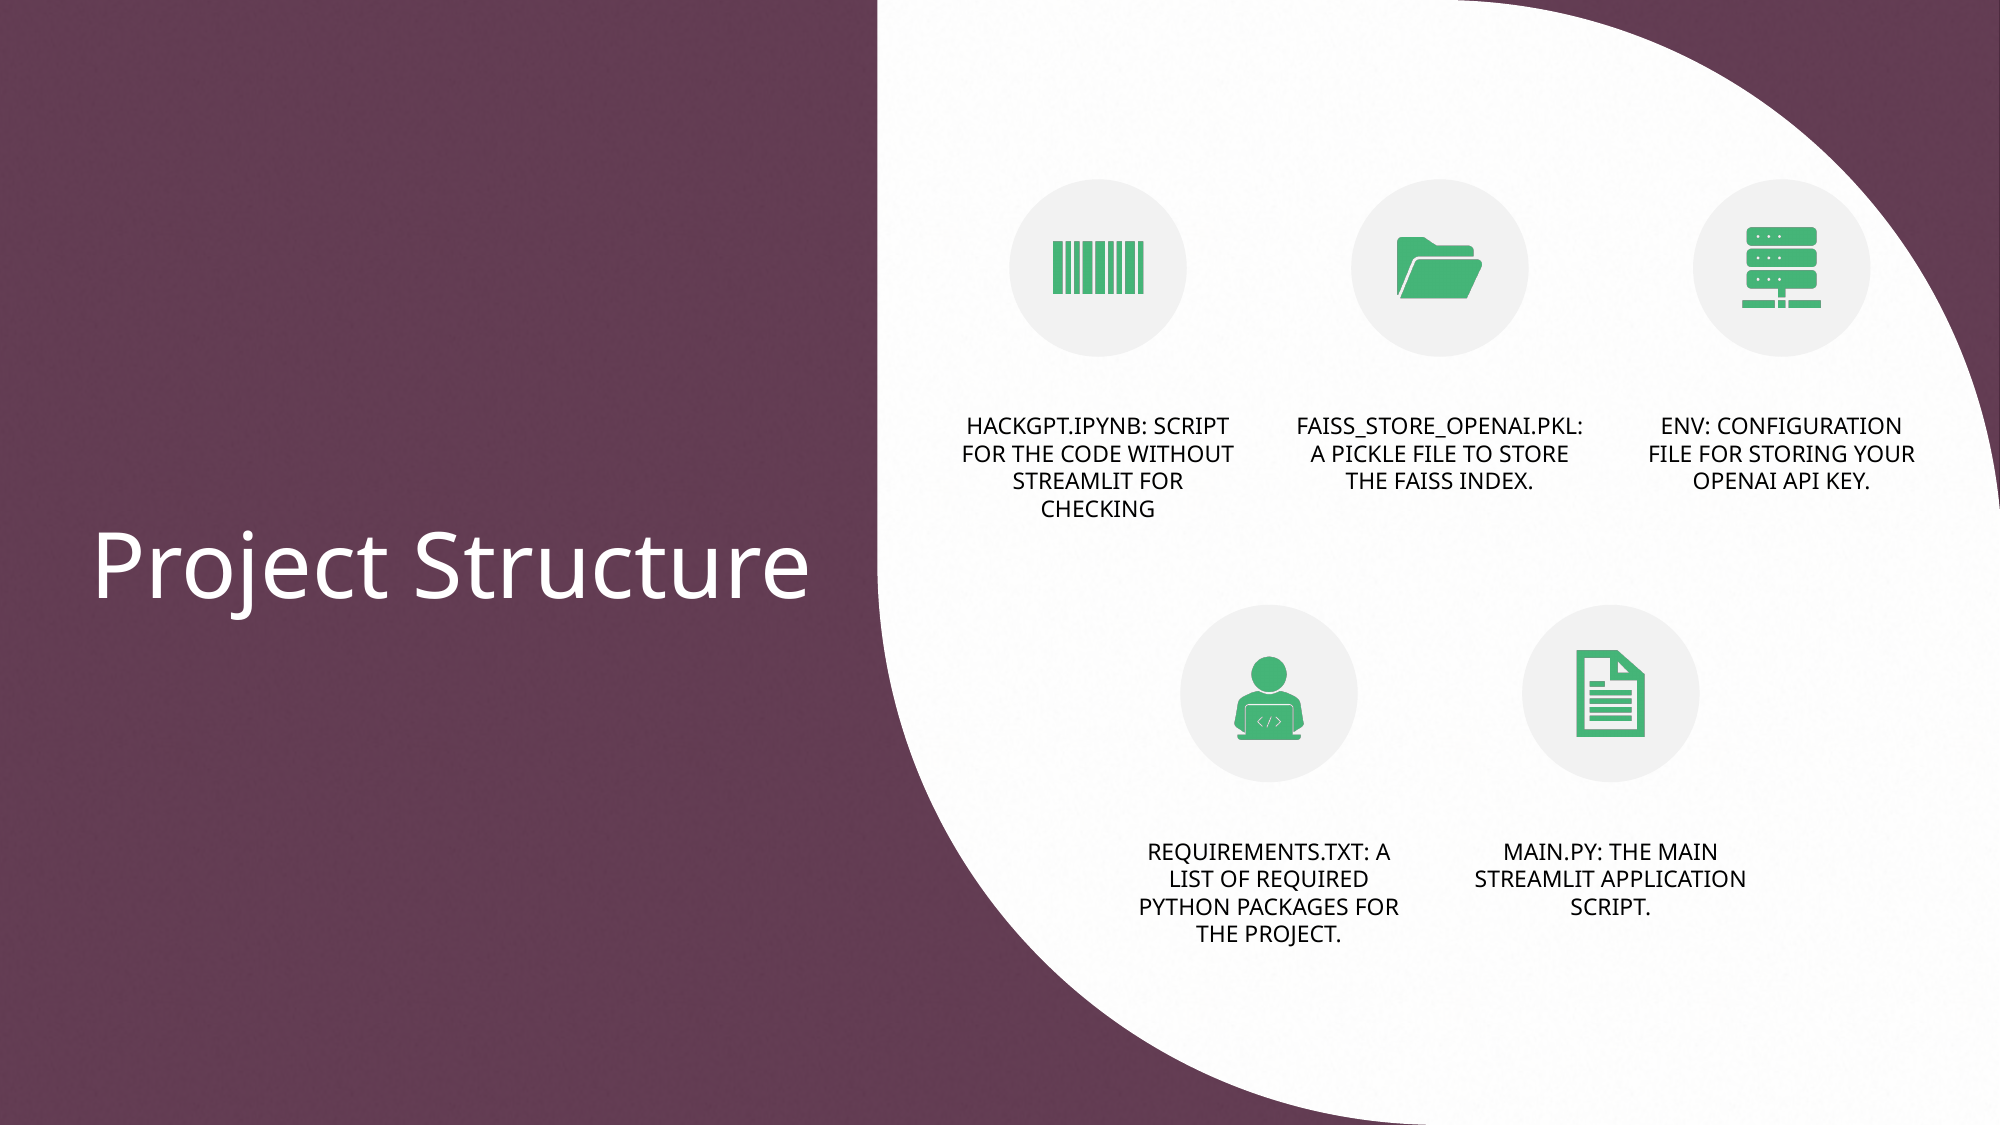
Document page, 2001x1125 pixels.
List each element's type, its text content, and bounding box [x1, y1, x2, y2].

title Project Structure [75, 109, 829, 1028]
text_box [0, 0, 2000, 1125]
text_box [952, 109, 1928, 1028]
